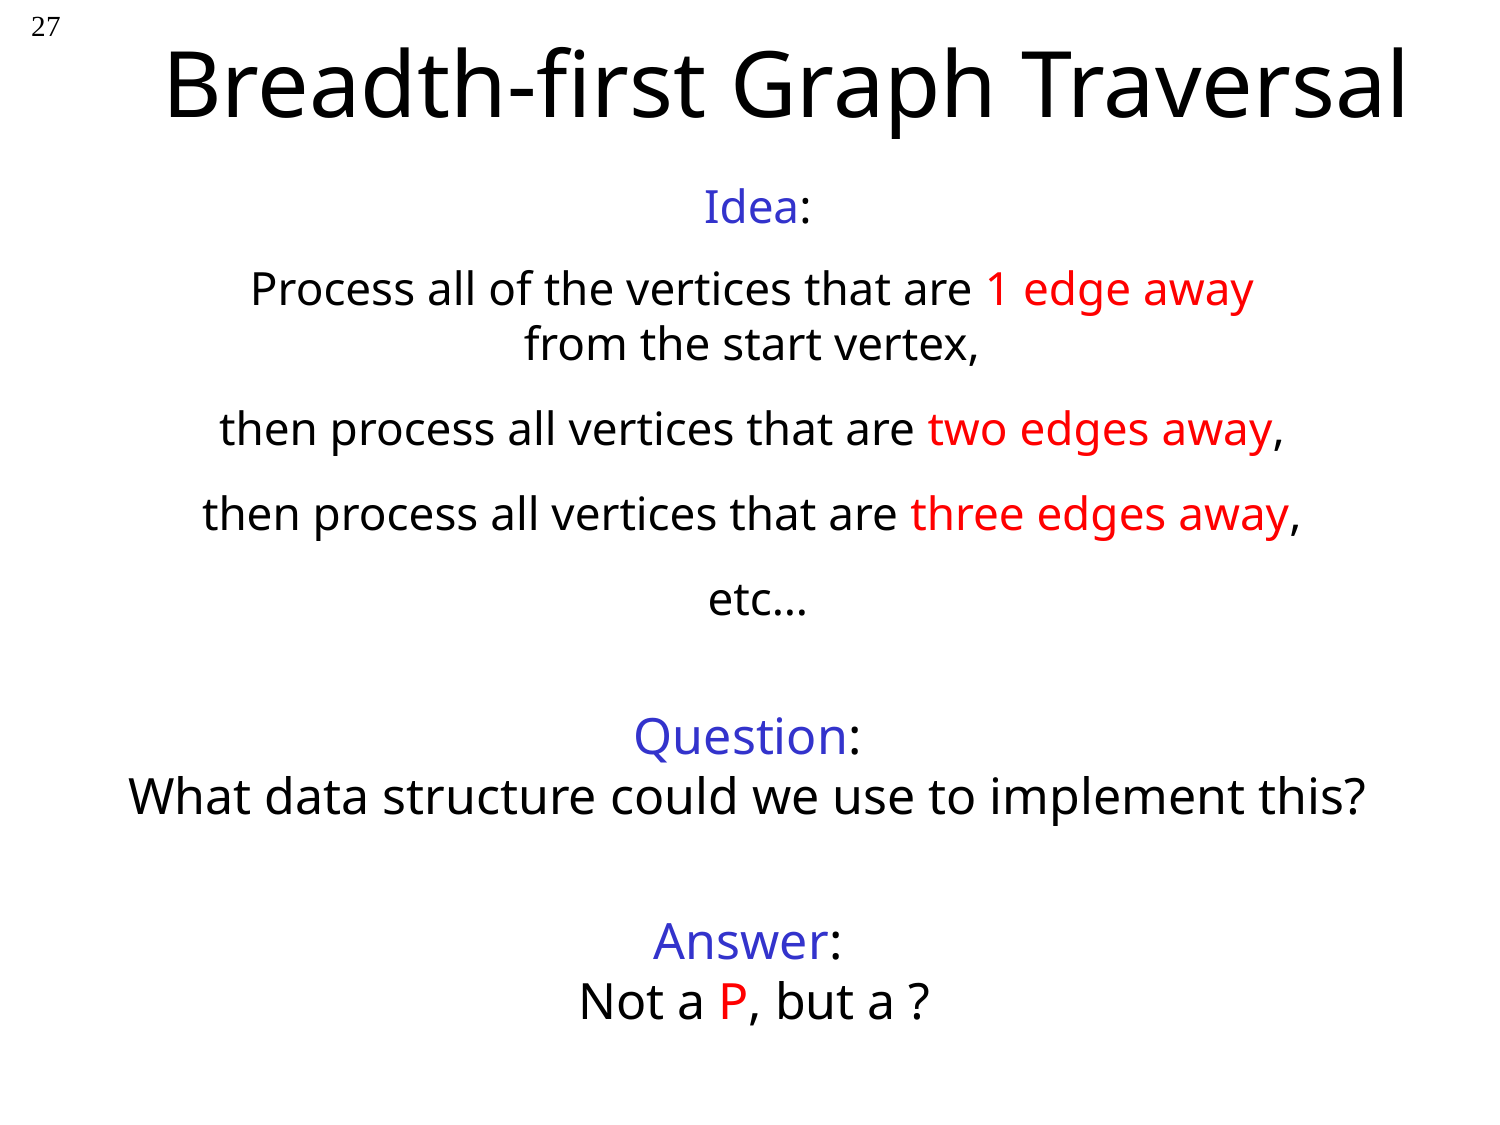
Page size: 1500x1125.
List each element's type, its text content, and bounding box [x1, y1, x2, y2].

text_box Idea: Process all of the vertices that are 1 edge away from the start vertex, then process all vertices that are two edges away, then process all vertices that are three edges away, etc… [84, 170, 1431, 632]
slide_number 27 [0, 0, 76, 75]
text_box Answer: Not a P, but a ? [566, 902, 943, 1038]
title Breadth-first Graph Traversal [112, 0, 1462, 175]
text_box Question: What data structure could we use to implement this? [47, 697, 1461, 832]
